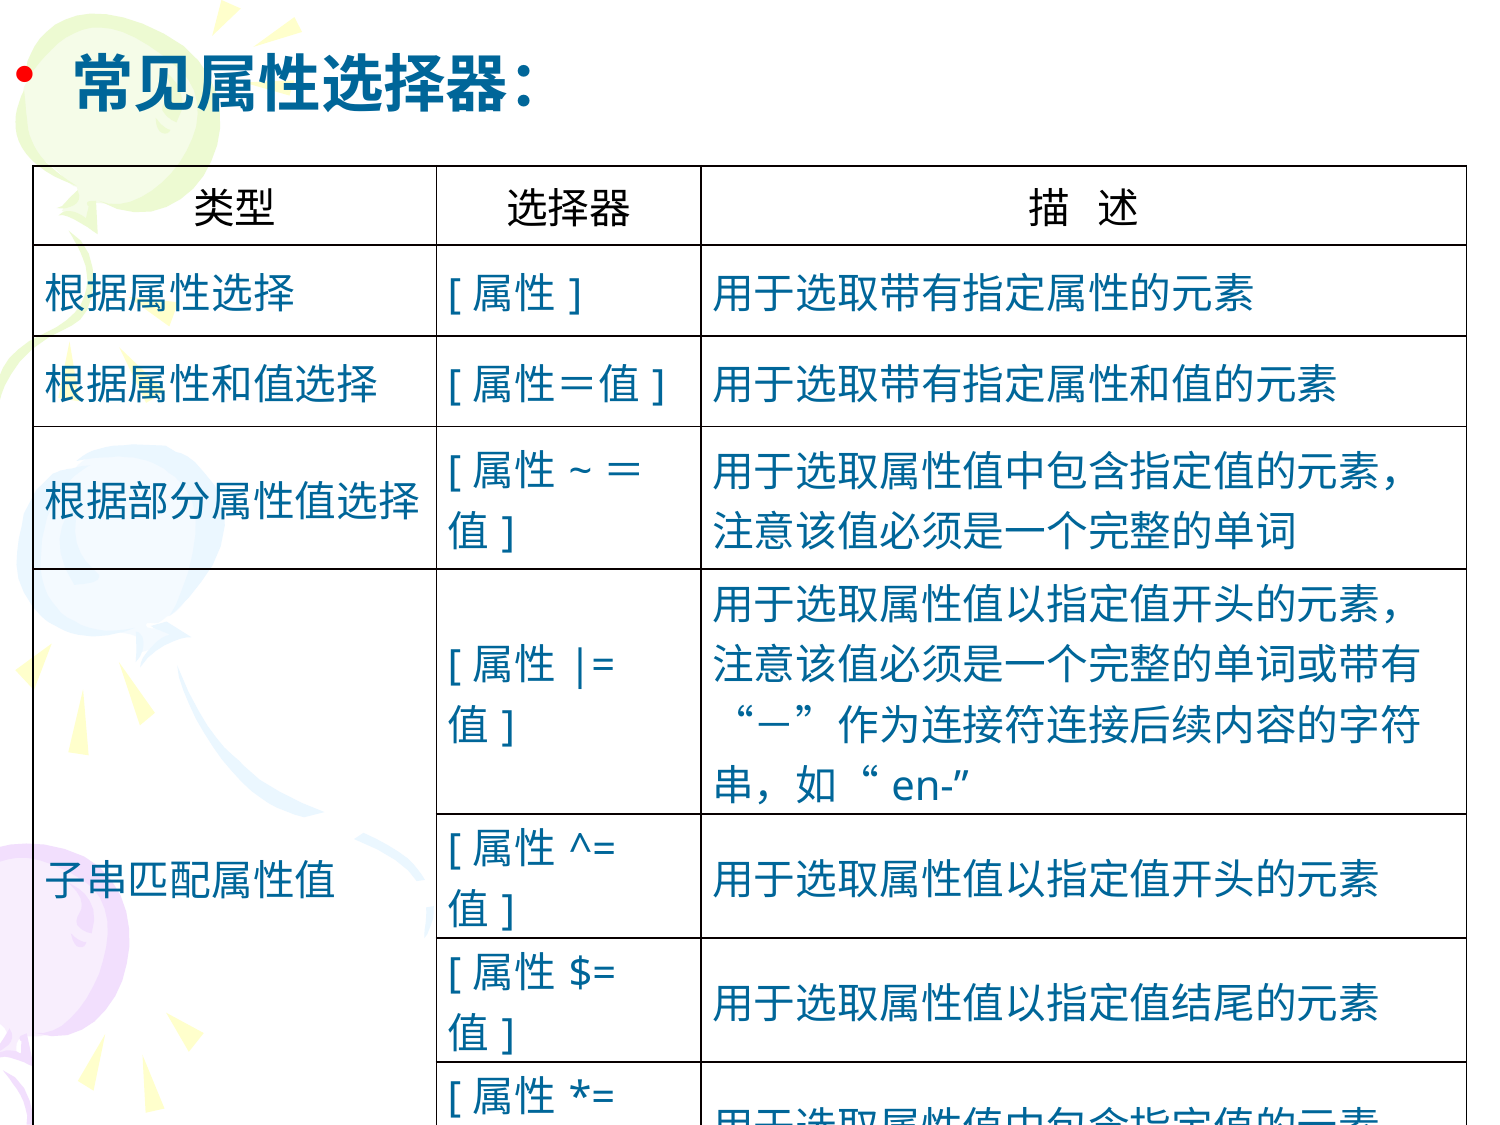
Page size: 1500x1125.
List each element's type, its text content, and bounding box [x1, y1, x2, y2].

table_cell 用于选取属性值以指定值结尾的元素 [702, 939, 1466, 1061]
table_cell 子串匹配属性值 [34, 570, 436, 1125]
table_cell 根据属性和值选择 [34, 337, 436, 426]
table_cell 用于选取带有指定属性和值的元素 [702, 337, 1466, 426]
table_cell 用于选取带有指定属性的元素 [702, 246, 1466, 335]
table_cell 用于选取属性值以指定值开头的元素 [702, 815, 1466, 937]
table_cell 用于选取属性值中包含指定值的元素 [702, 1063, 1466, 1125]
table_header 描 述 [702, 167, 1466, 244]
table_cell [属性$=值] [437, 939, 700, 1061]
table_cell 用于选取属性值以指定值开头的元素，注意该值必须是一个完整的单词或带有“－”作为连接符连接后续内容的字符串，如“en-” [702, 570, 1466, 813]
table_cell [属性~＝值] [437, 427, 700, 568]
table_cell [属性|=值] [437, 570, 700, 813]
table_cell [属性＝值] [437, 337, 700, 426]
table_header 选择器 [437, 167, 700, 244]
table_cell [属性] [437, 246, 700, 335]
table_cell 用于选取属性值中包含指定值的元素，注意该值必须是一个完整的单词 [702, 427, 1466, 568]
table_cell 根据属性选择 [34, 246, 436, 335]
list 常见属性选择器： [0, 28, 1500, 124]
table_cell [属性*=值] [437, 1063, 700, 1125]
table_cell 根据部分属性值选择 [34, 427, 436, 568]
table_cell [属性^=值] [437, 815, 700, 937]
table_header 类型 [34, 167, 436, 244]
